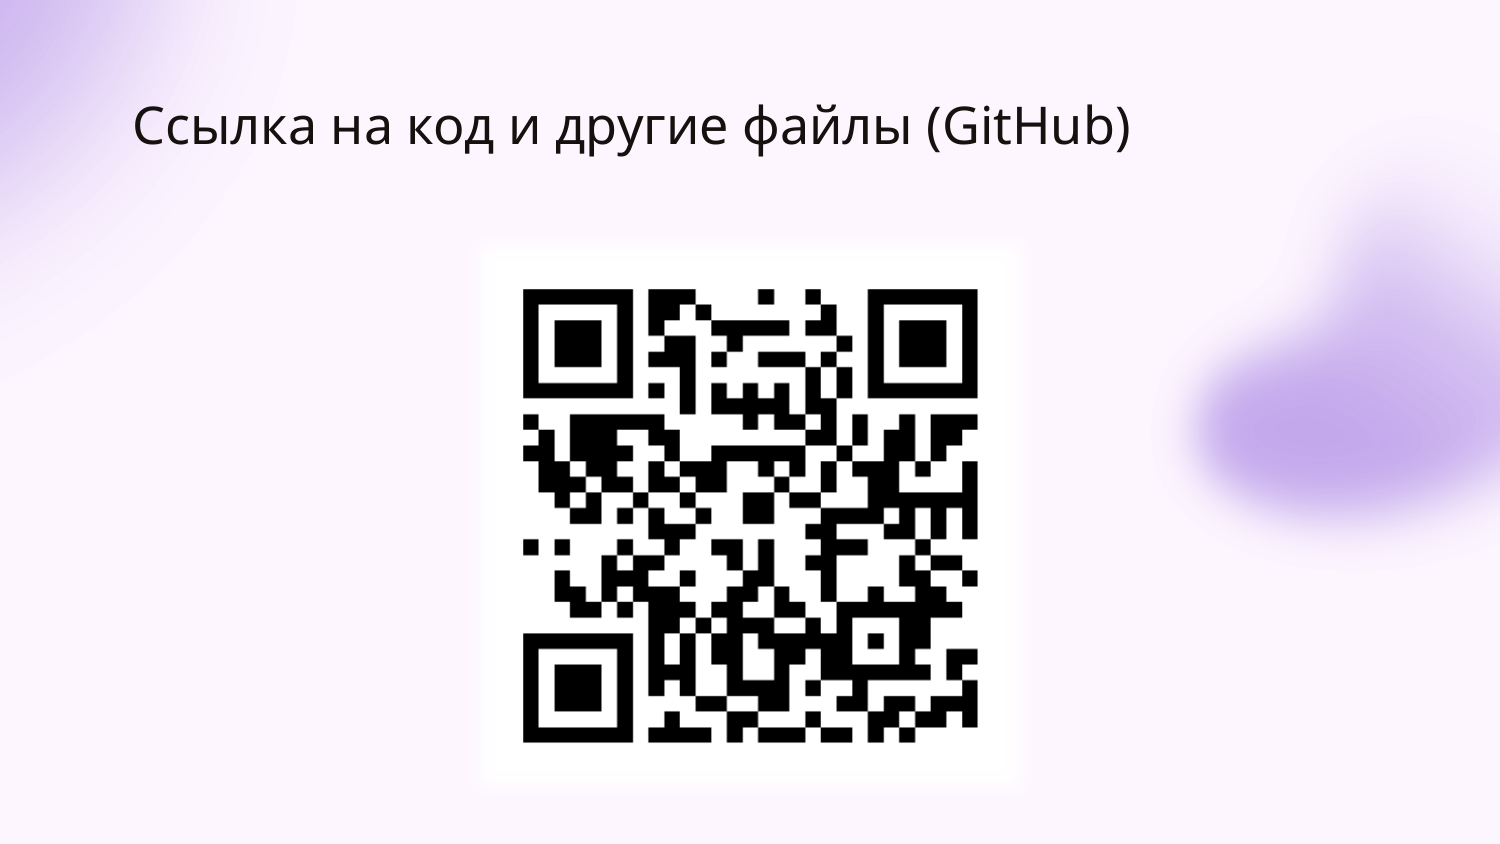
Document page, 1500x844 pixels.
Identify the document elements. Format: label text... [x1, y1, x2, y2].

title Ссылка на код и другие файлы (GitHub) [117, 77, 1383, 199]
picture [0, 0, 1500, 844]
